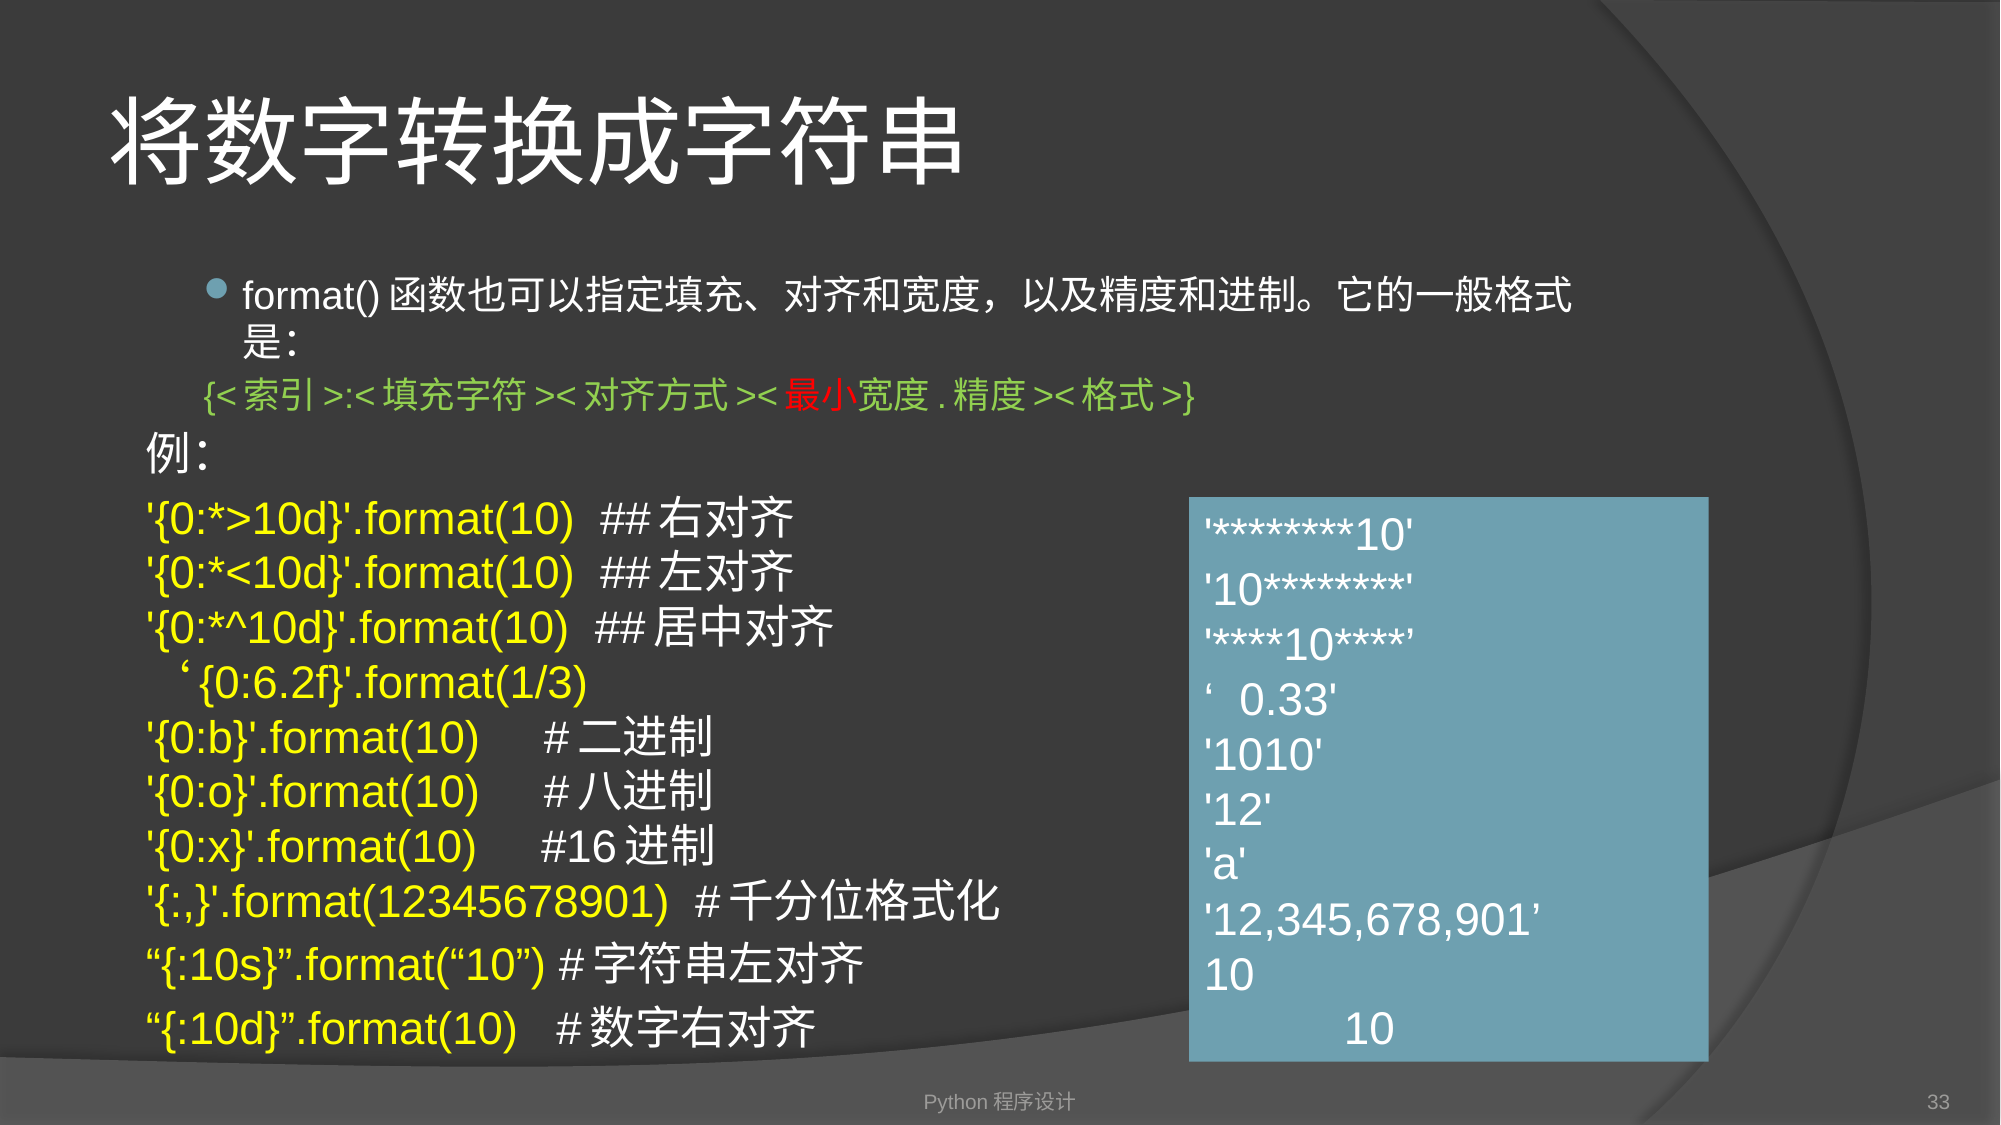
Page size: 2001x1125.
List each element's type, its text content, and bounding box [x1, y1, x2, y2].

list format()函数也可以指定填充、对齐和宽度，以及精度和进制。它的一般格式是： {<索引>:<填充字符><对齐方式><最小宽度.精度><格式>} 例： '{0:*>10d}'.format(10) ##右对齐 '{0:*<10d}'.format(10) ##左对齐 '{0:*^10d}'.format(10) ##居中对齐 ‘{0:6.2f}'.format(1/3) '{0:b}'.format(10) #二进制 '{0:o}'.format(10) #八进制 '{0:x}'.format(10) #16进制 '{:,}'.format(12345678901) #千分位格式化 “{:10s}”.format(“10”) #字符串左对齐 “{:10d}”.format(10) #数字右对齐 [125, 262, 1627, 1068]
footer Python程序设计 [683, 1053, 1317, 1114]
title 将数字转换成字符串 [99, 45, 1734, 233]
slide_number 33 [1783, 1053, 1950, 1114]
text_box '********10' '10********' '****10****’ ‘ 0.33' '1010' '12' 'a' '12,345,678,901’ 10 10 [1189, 497, 1709, 1062]
